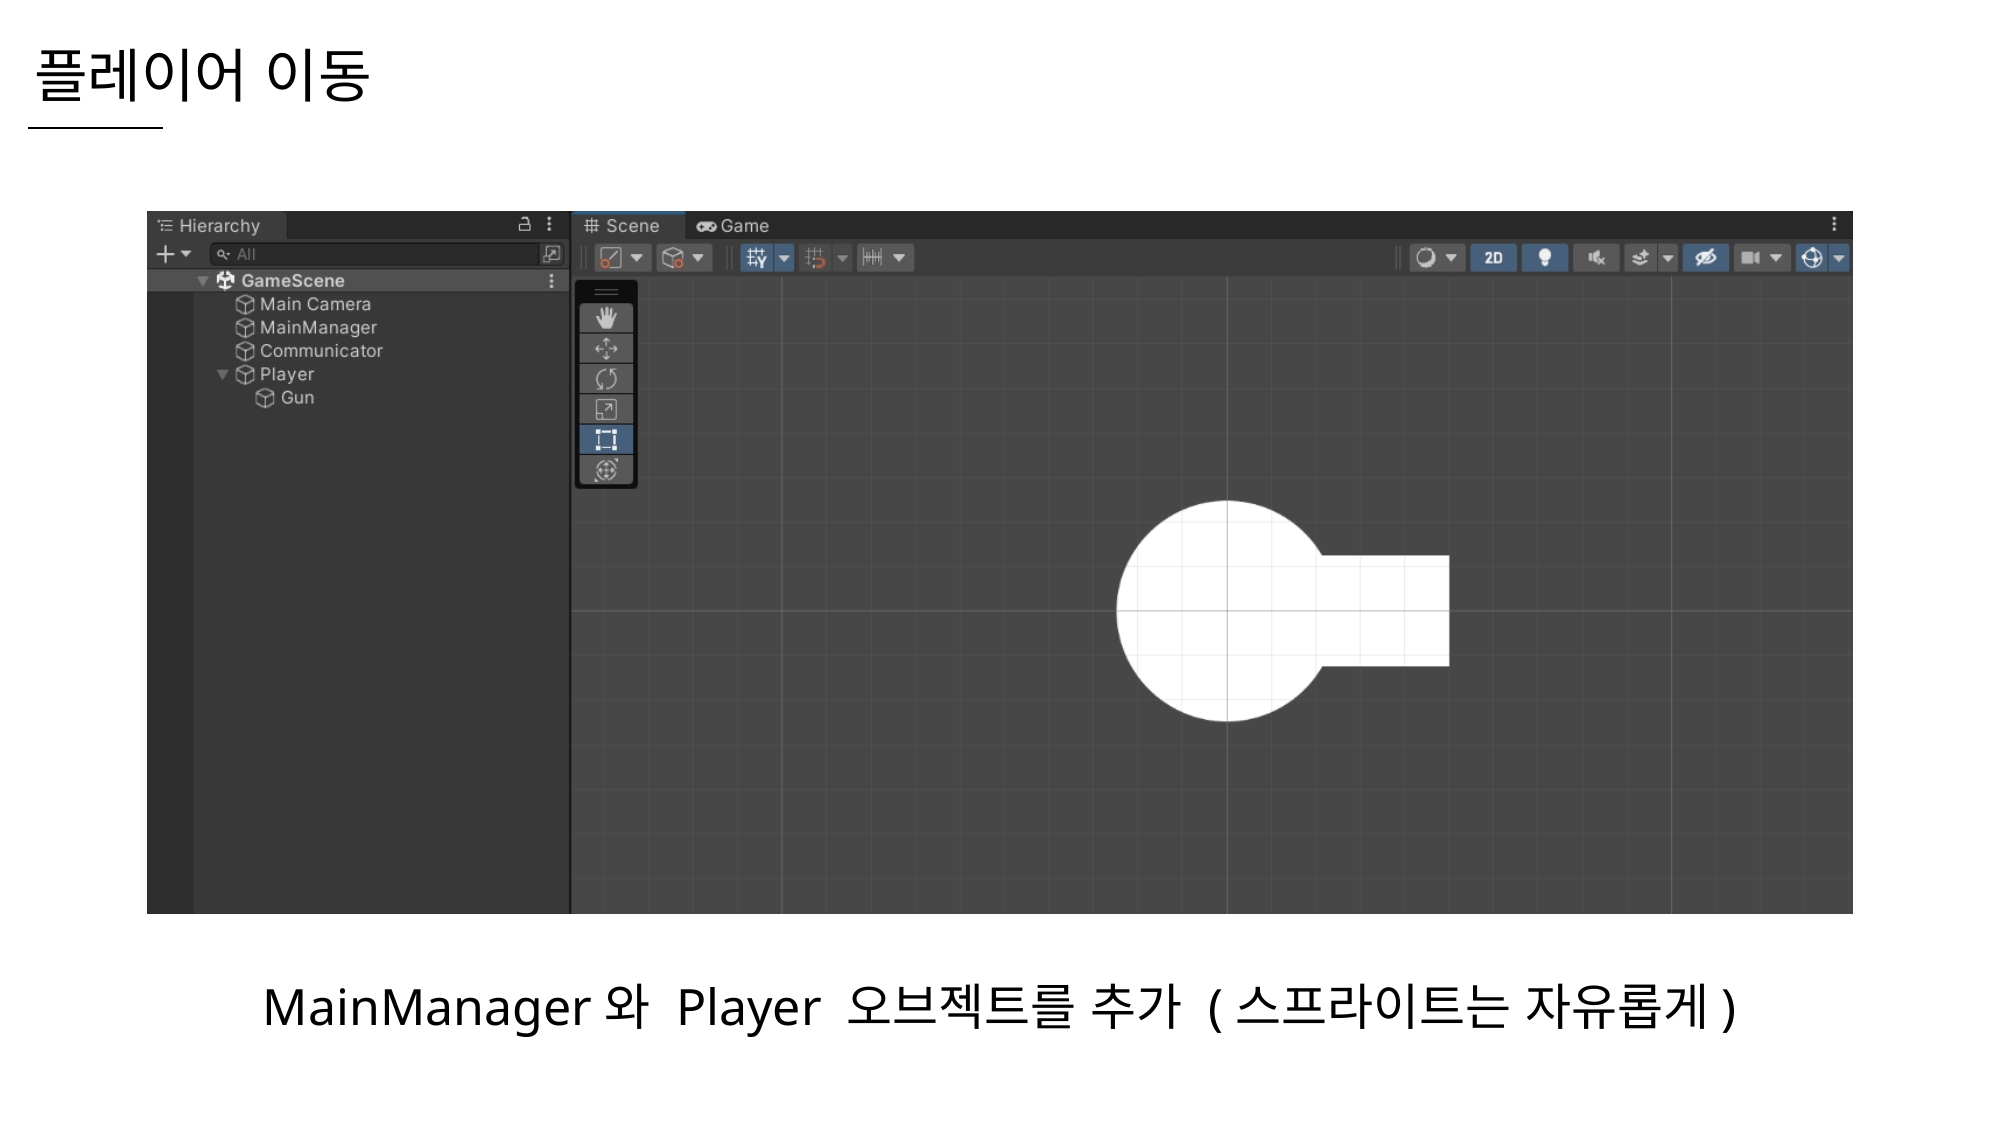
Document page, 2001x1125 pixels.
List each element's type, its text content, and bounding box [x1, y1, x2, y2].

text_box MainManager와 Player 오브젝트를 추가 (스프라이트는 자유롭게) [248, 967, 1752, 1043]
text_box 플레이어 이동 [19, 31, 387, 117]
picture [147, 211, 1853, 914]
